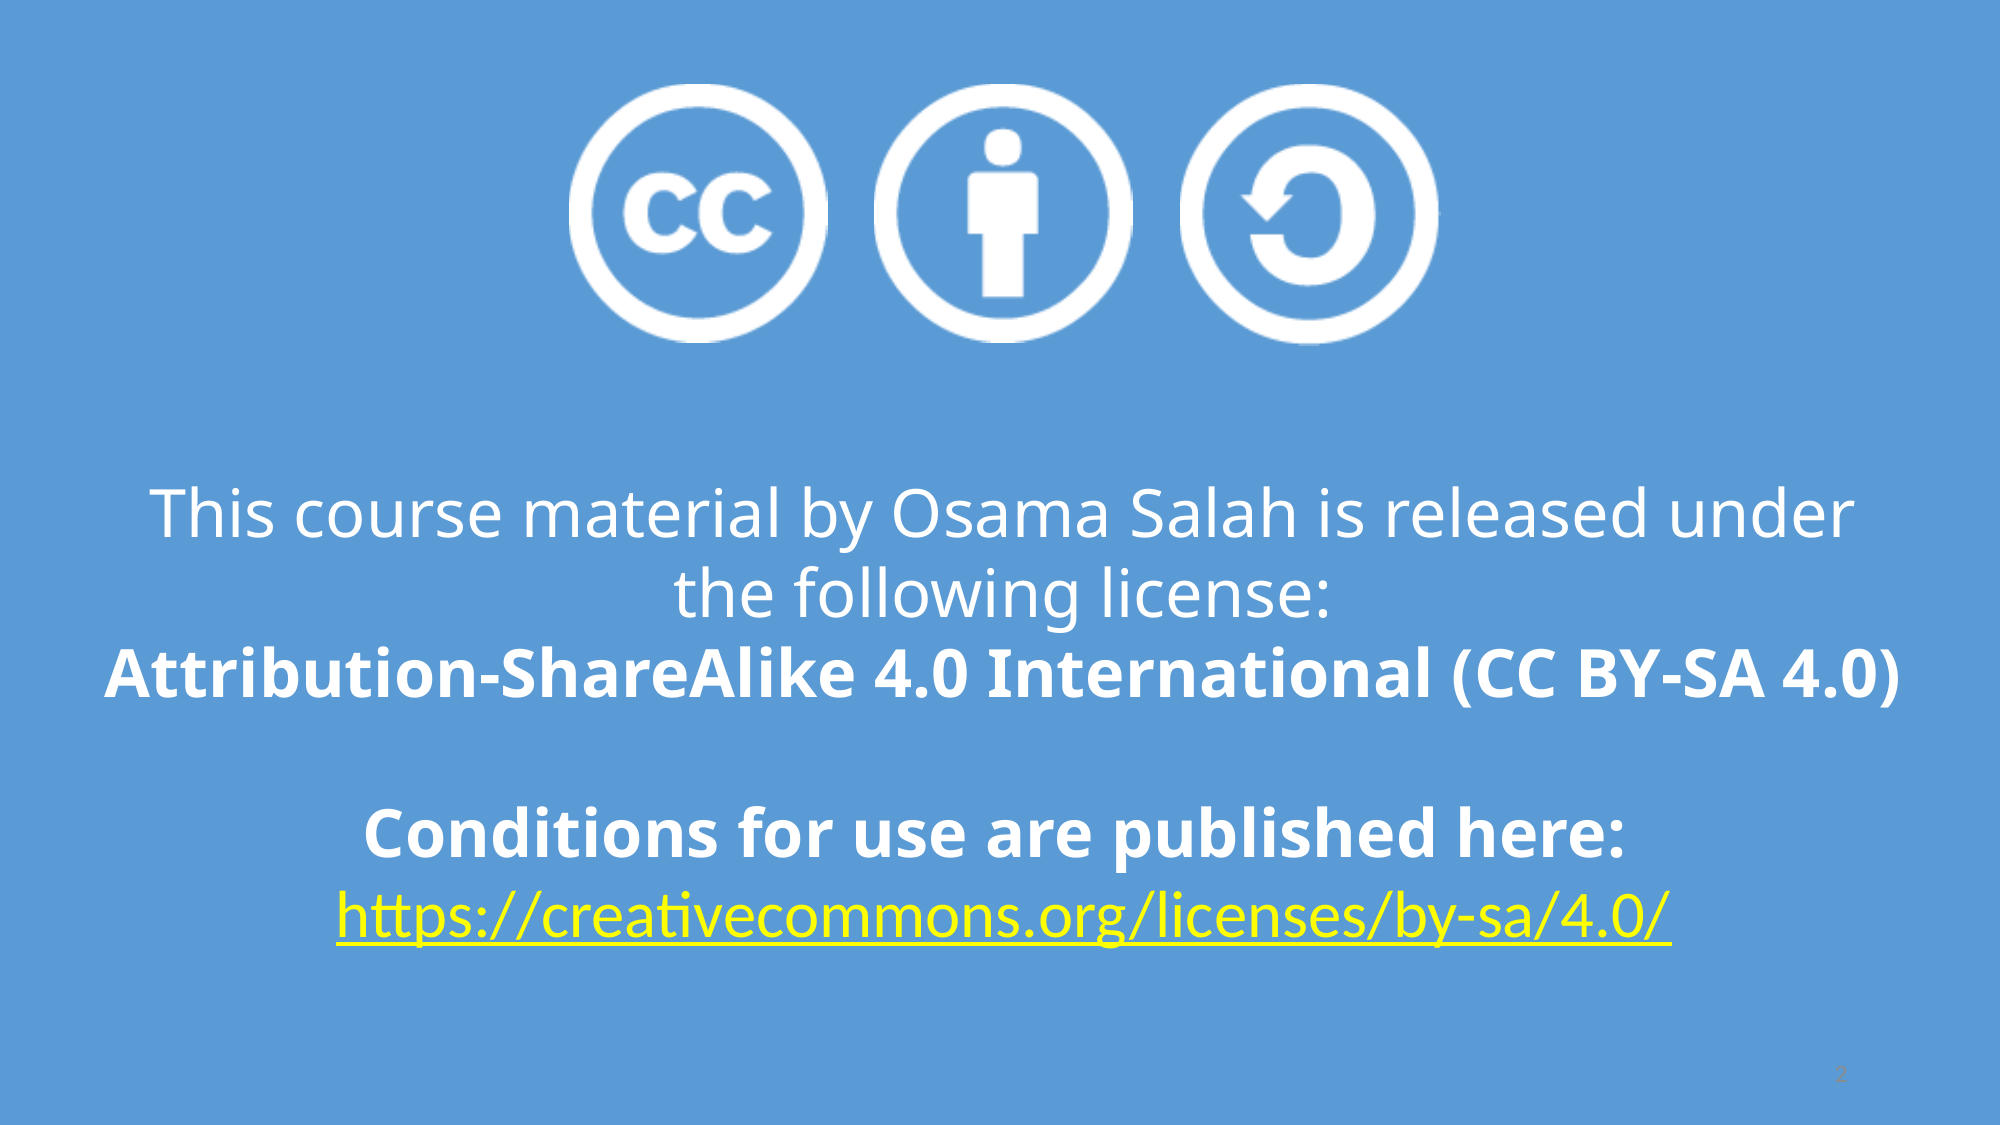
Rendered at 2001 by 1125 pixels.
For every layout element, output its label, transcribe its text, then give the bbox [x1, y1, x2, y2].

slide_number 2 [1412, 1042, 1863, 1103]
picture [569, 84, 828, 343]
picture [874, 84, 1133, 343]
text_box This course material by Osama Salah is released under the following license: Attribution-ShareAlike 4.0 International (CC BY-SA 4.0) Conditions for use are published here: https://creativecommons.org/licenses/by-sa/4.0/ [74, 463, 1933, 1038]
picture [1179, 84, 1441, 346]
